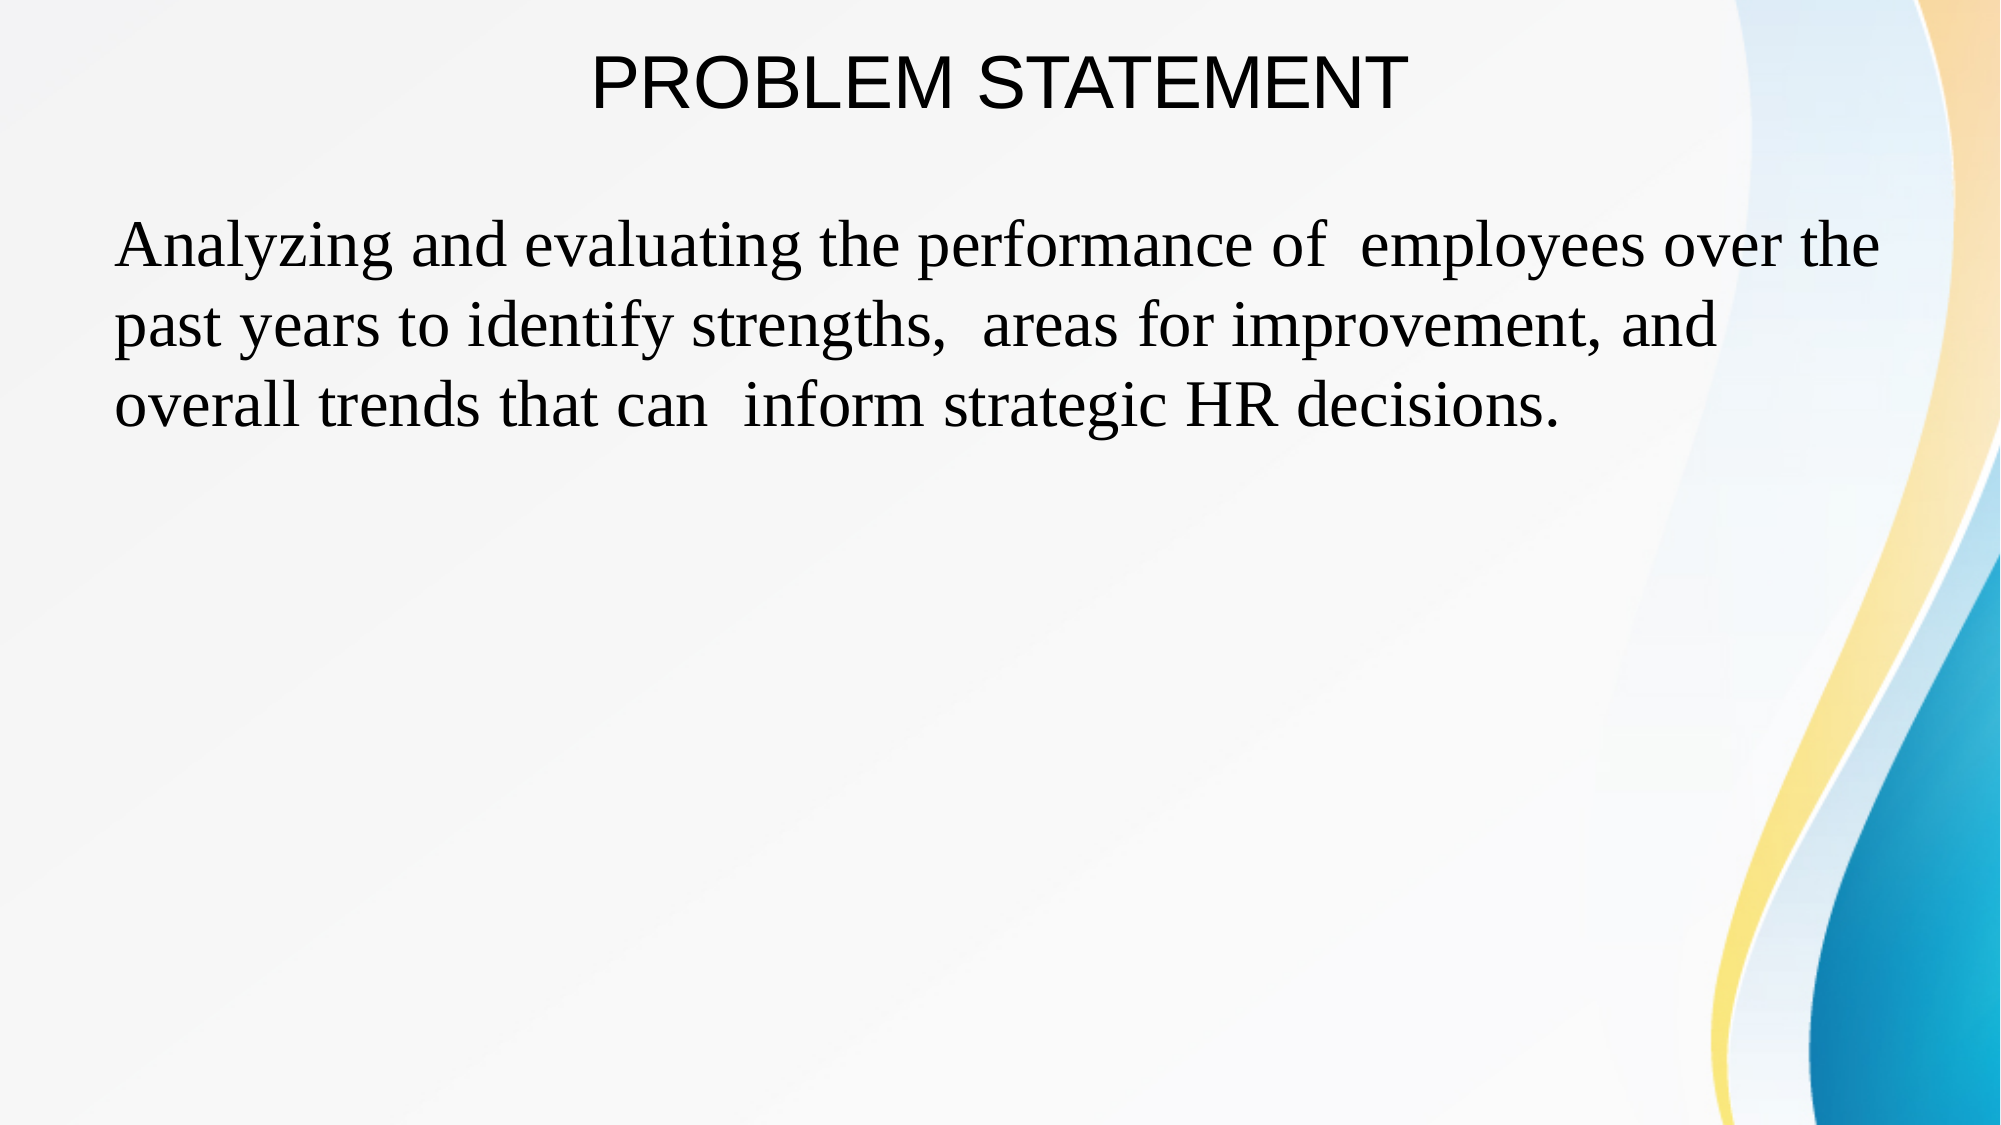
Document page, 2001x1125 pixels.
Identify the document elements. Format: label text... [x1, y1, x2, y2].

picture [0, 0, 2001, 1125]
list Analyzing and evaluating the performance of employees over the past years to identify strengths, areas for improvement, and overall trends that can inform strategic HR decisions. [99, 192, 1901, 1006]
title PROBLEM STATEMENT [99, 30, 1901, 127]
